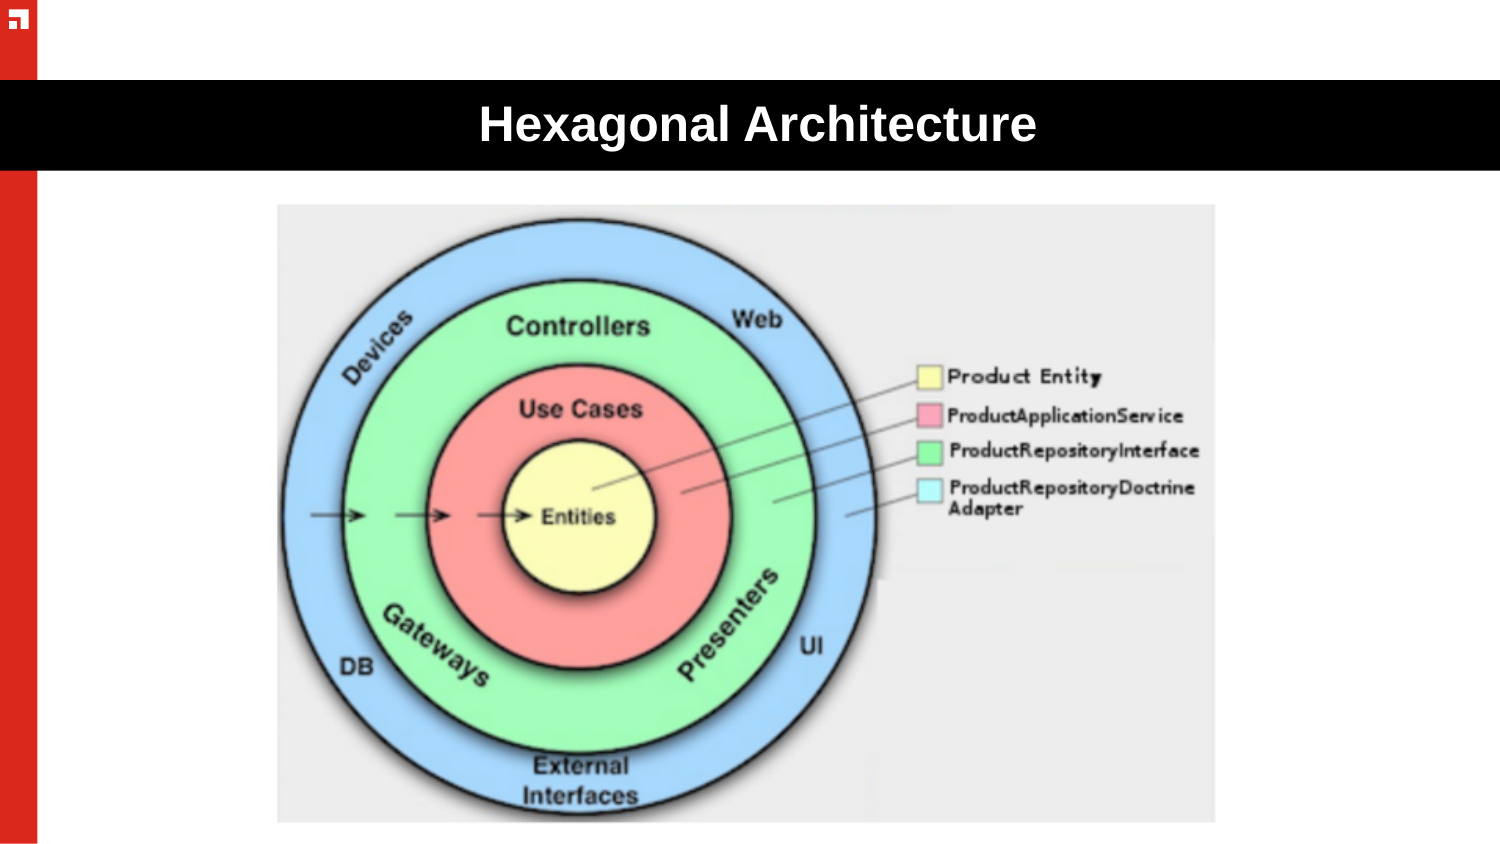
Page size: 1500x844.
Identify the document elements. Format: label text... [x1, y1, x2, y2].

title Hexagonal Architecture [68, 79, 1448, 171]
text_box [0, 79, 1500, 172]
picture [243, 175, 1257, 844]
